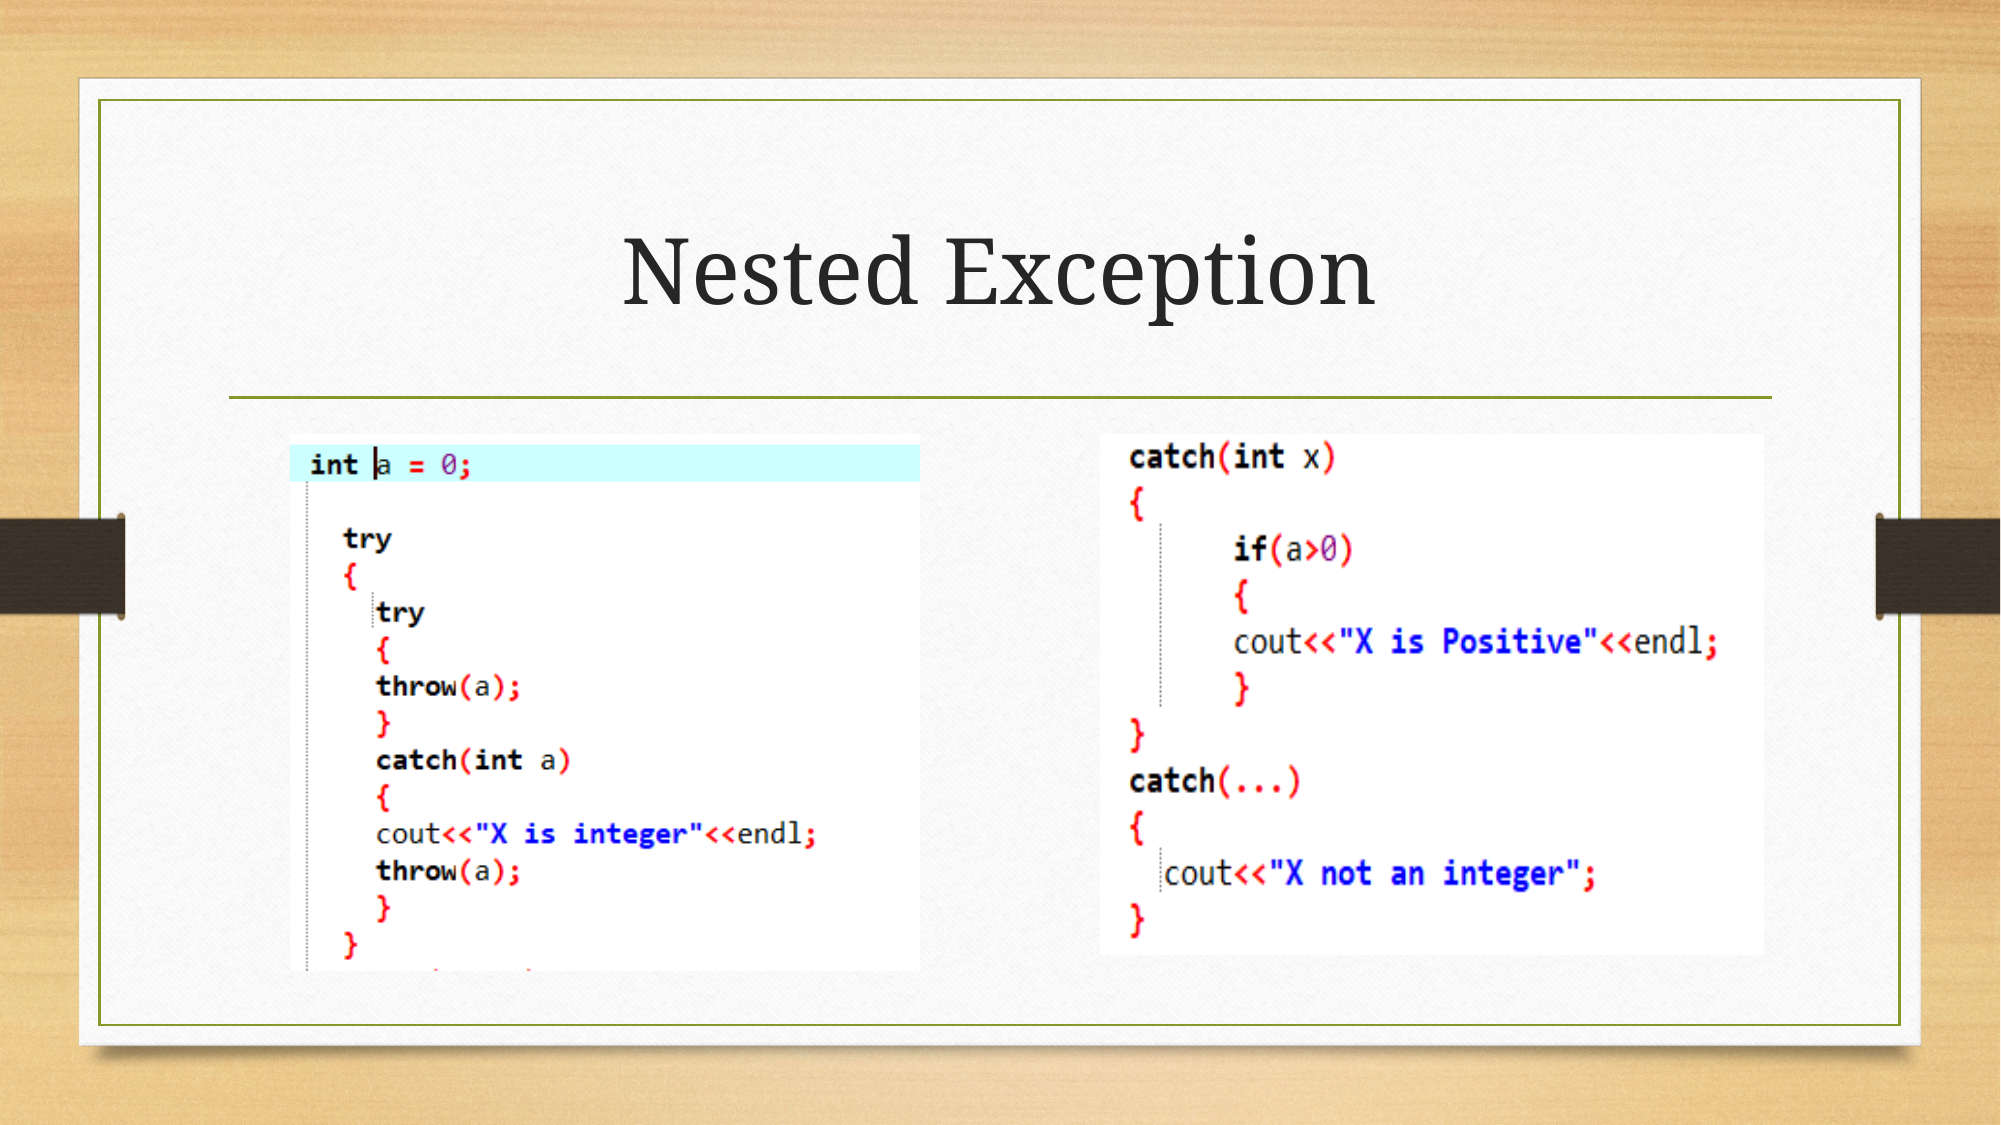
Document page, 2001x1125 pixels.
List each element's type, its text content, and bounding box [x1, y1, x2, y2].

picture [0, 0, 2001, 1125]
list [289, 434, 920, 972]
title Nested Exception [212, 161, 1788, 375]
